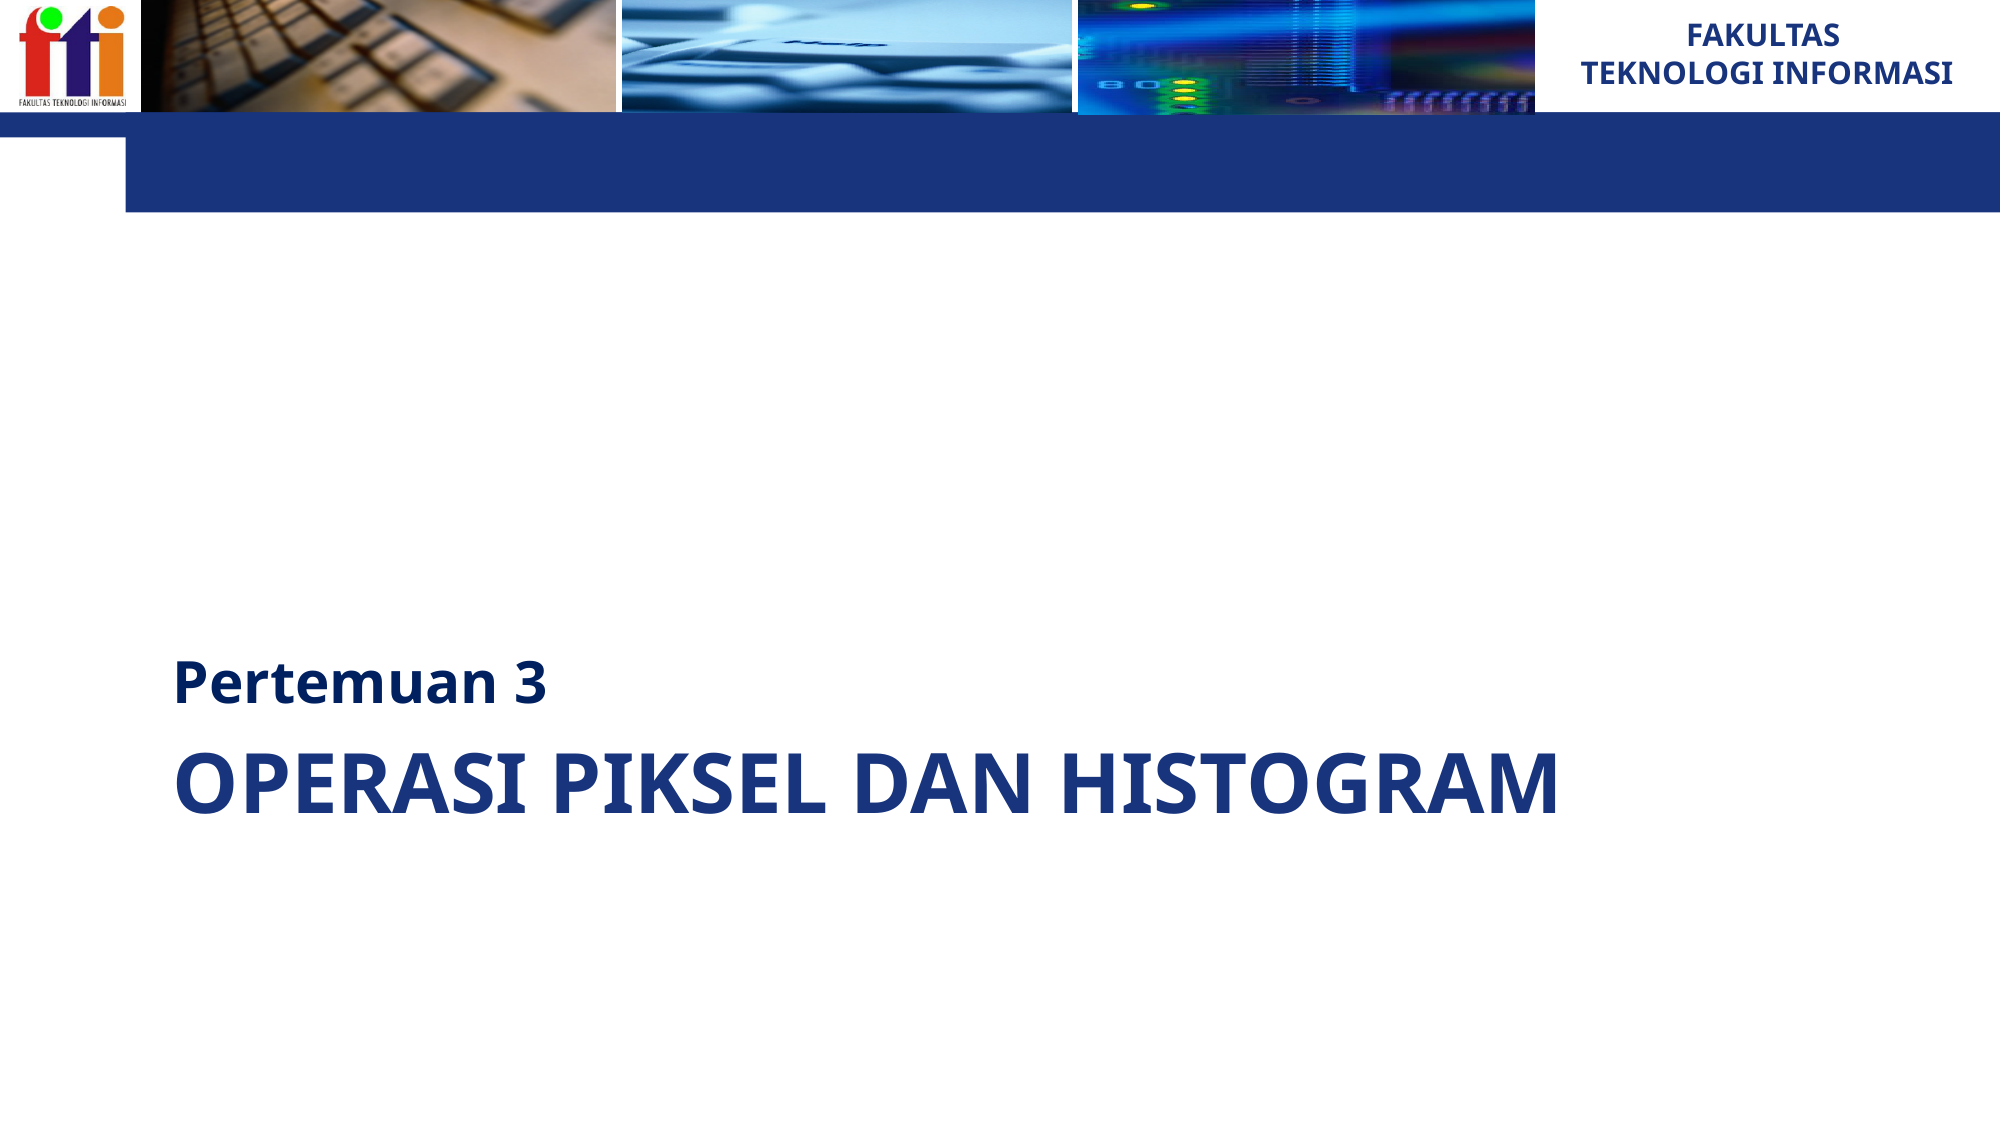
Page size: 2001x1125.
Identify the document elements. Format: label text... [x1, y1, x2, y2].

picture [141, 0, 616, 112]
picture [1078, 0, 1535, 115]
title Operasi Piksel dan histogram [157, 722, 1859, 947]
picture [622, 0, 1072, 113]
list Pertemuan 3 [157, 476, 1859, 722]
picture [19, 6, 126, 106]
